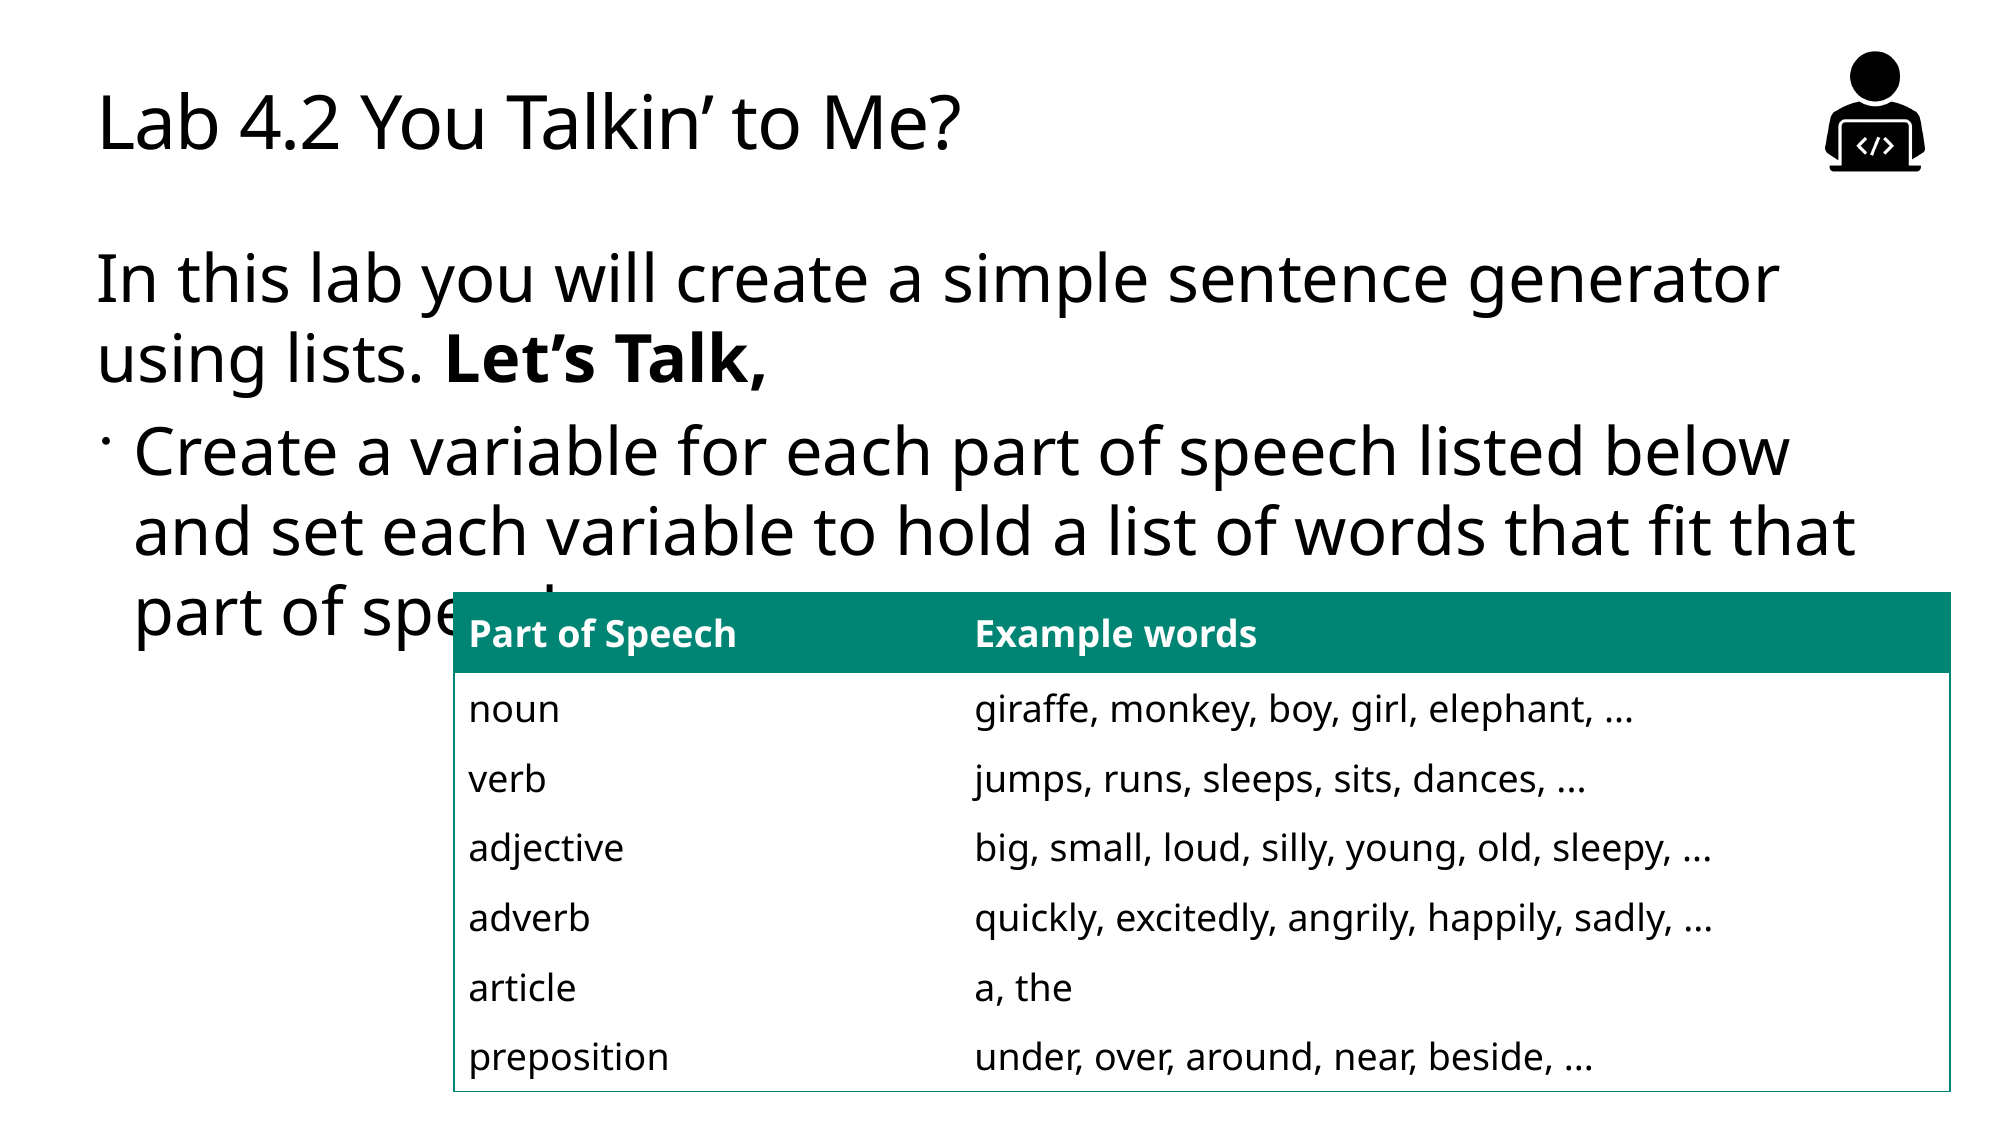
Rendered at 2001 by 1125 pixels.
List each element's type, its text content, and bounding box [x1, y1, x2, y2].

table_cell big, small, loud, silly, young, old, sleepy, ... [960, 813, 1949, 882]
table_cell noun [455, 673, 960, 743]
list In this lab you will create a simple sentence generator using lists. Let’s Talk, Create a variable for each part of speech listed below and set each variable to hold a list of words that fit that part of speech. [96, 235, 1904, 1000]
table_cell a, the [960, 952, 1949, 1022]
table_cell adjective [455, 813, 960, 882]
table_cell verb [455, 743, 960, 813]
table_cell article [455, 952, 960, 1022]
table_cell adverb [455, 882, 960, 952]
picture [1799, 29, 1951, 181]
table_cell giraffe, monkey, boy, girl, elephant, ... [960, 673, 1949, 743]
table_cell preposition [455, 1022, 960, 1091]
table_cell jumps, runs, sleeps, sits, dances, ... [960, 743, 1949, 813]
title Lab 4.2 You Talkin’ to Me? [96, 75, 1799, 166]
table_header Example words [960, 593, 1949, 673]
table_cell quickly, excitedly, angrily, happily, sadly, ... [960, 882, 1949, 952]
table_cell under, over, around, near, beside, ... [960, 1022, 1949, 1091]
table_header Part of Speech [455, 593, 960, 673]
